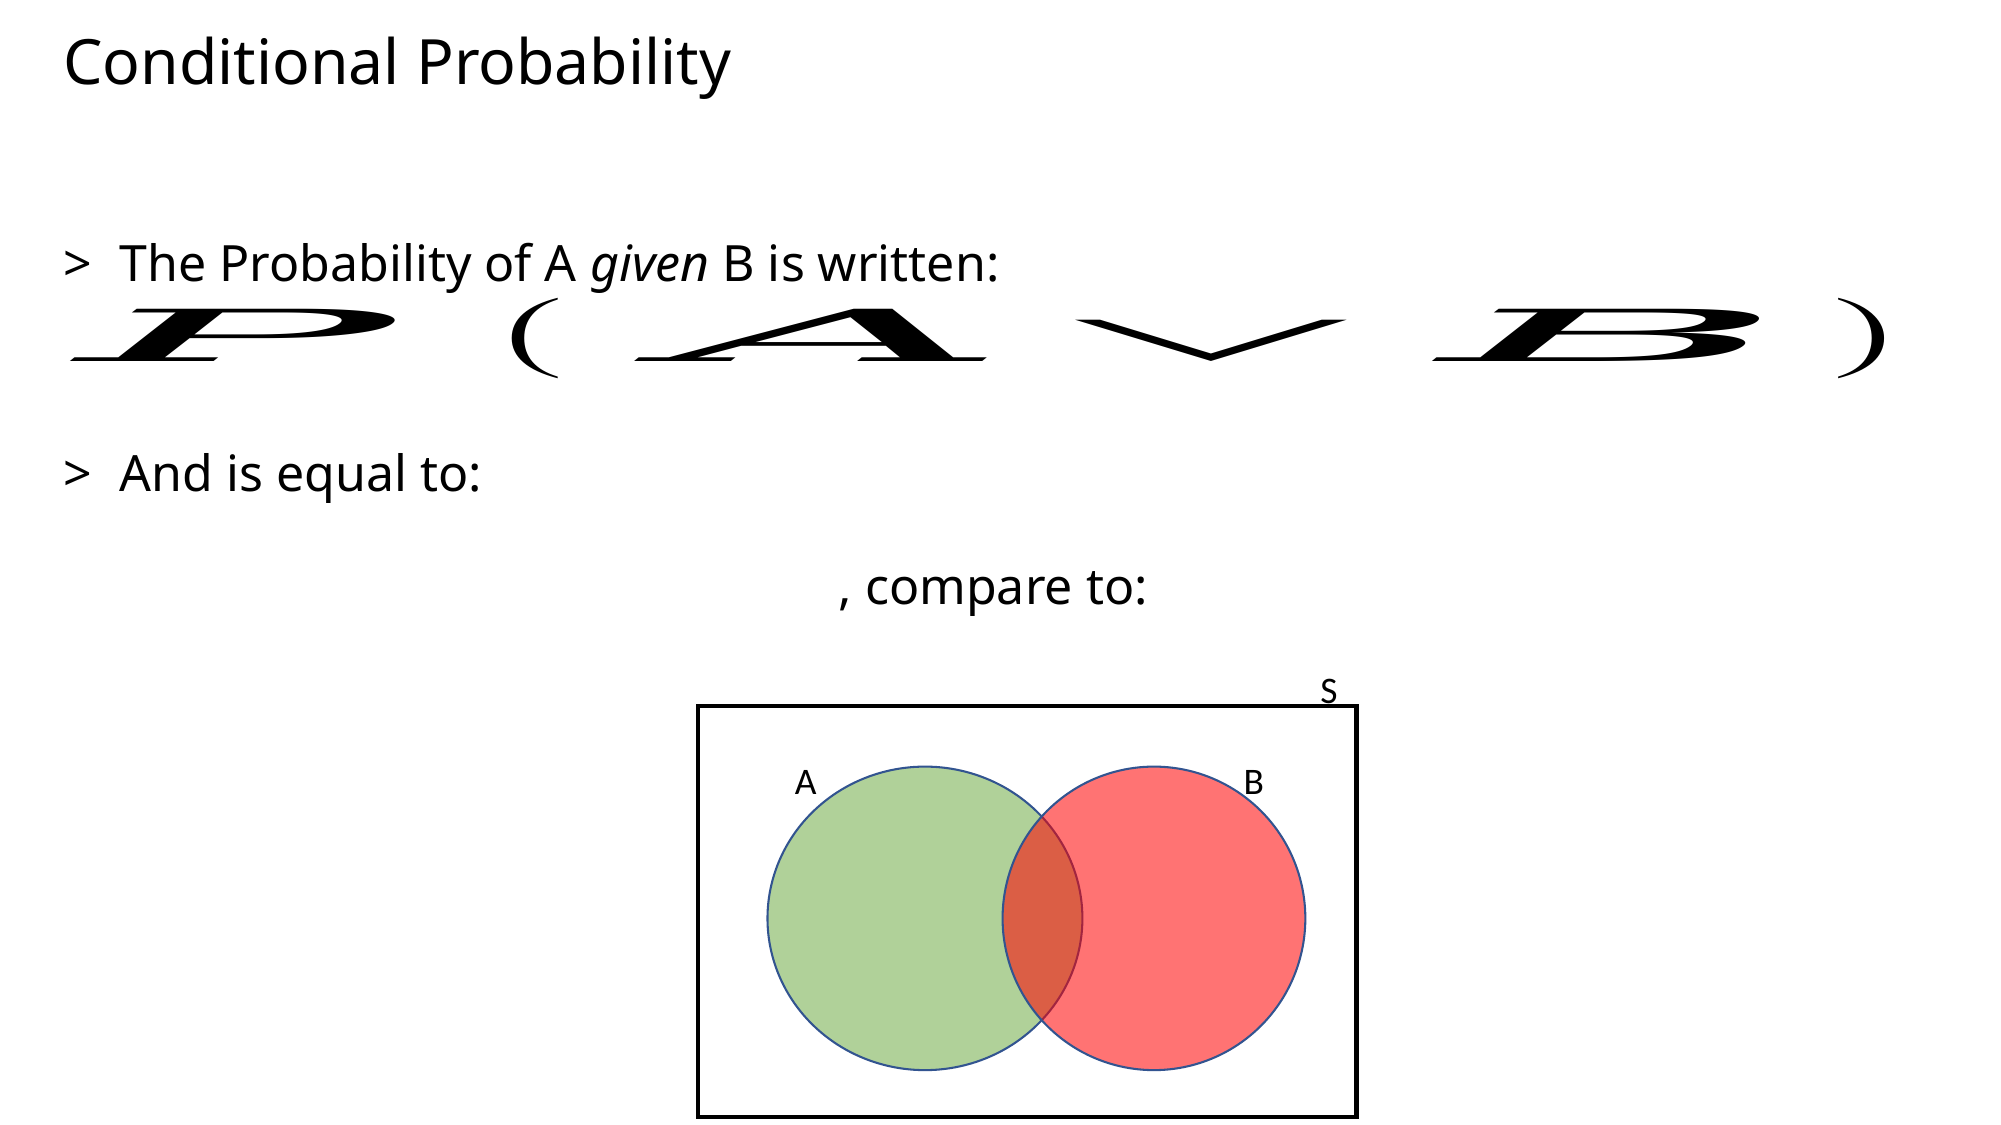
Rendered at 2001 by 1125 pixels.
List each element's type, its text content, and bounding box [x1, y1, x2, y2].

text_box [697, 705, 1357, 1118]
list Conditional Probability [48, 23, 1954, 187]
text_box S [1305, 658, 1353, 705]
text_box B [1228, 749, 1279, 810]
list The Probability of A given B is written: And is equal to: [48, 224, 1913, 717]
text_box A [779, 749, 832, 810]
